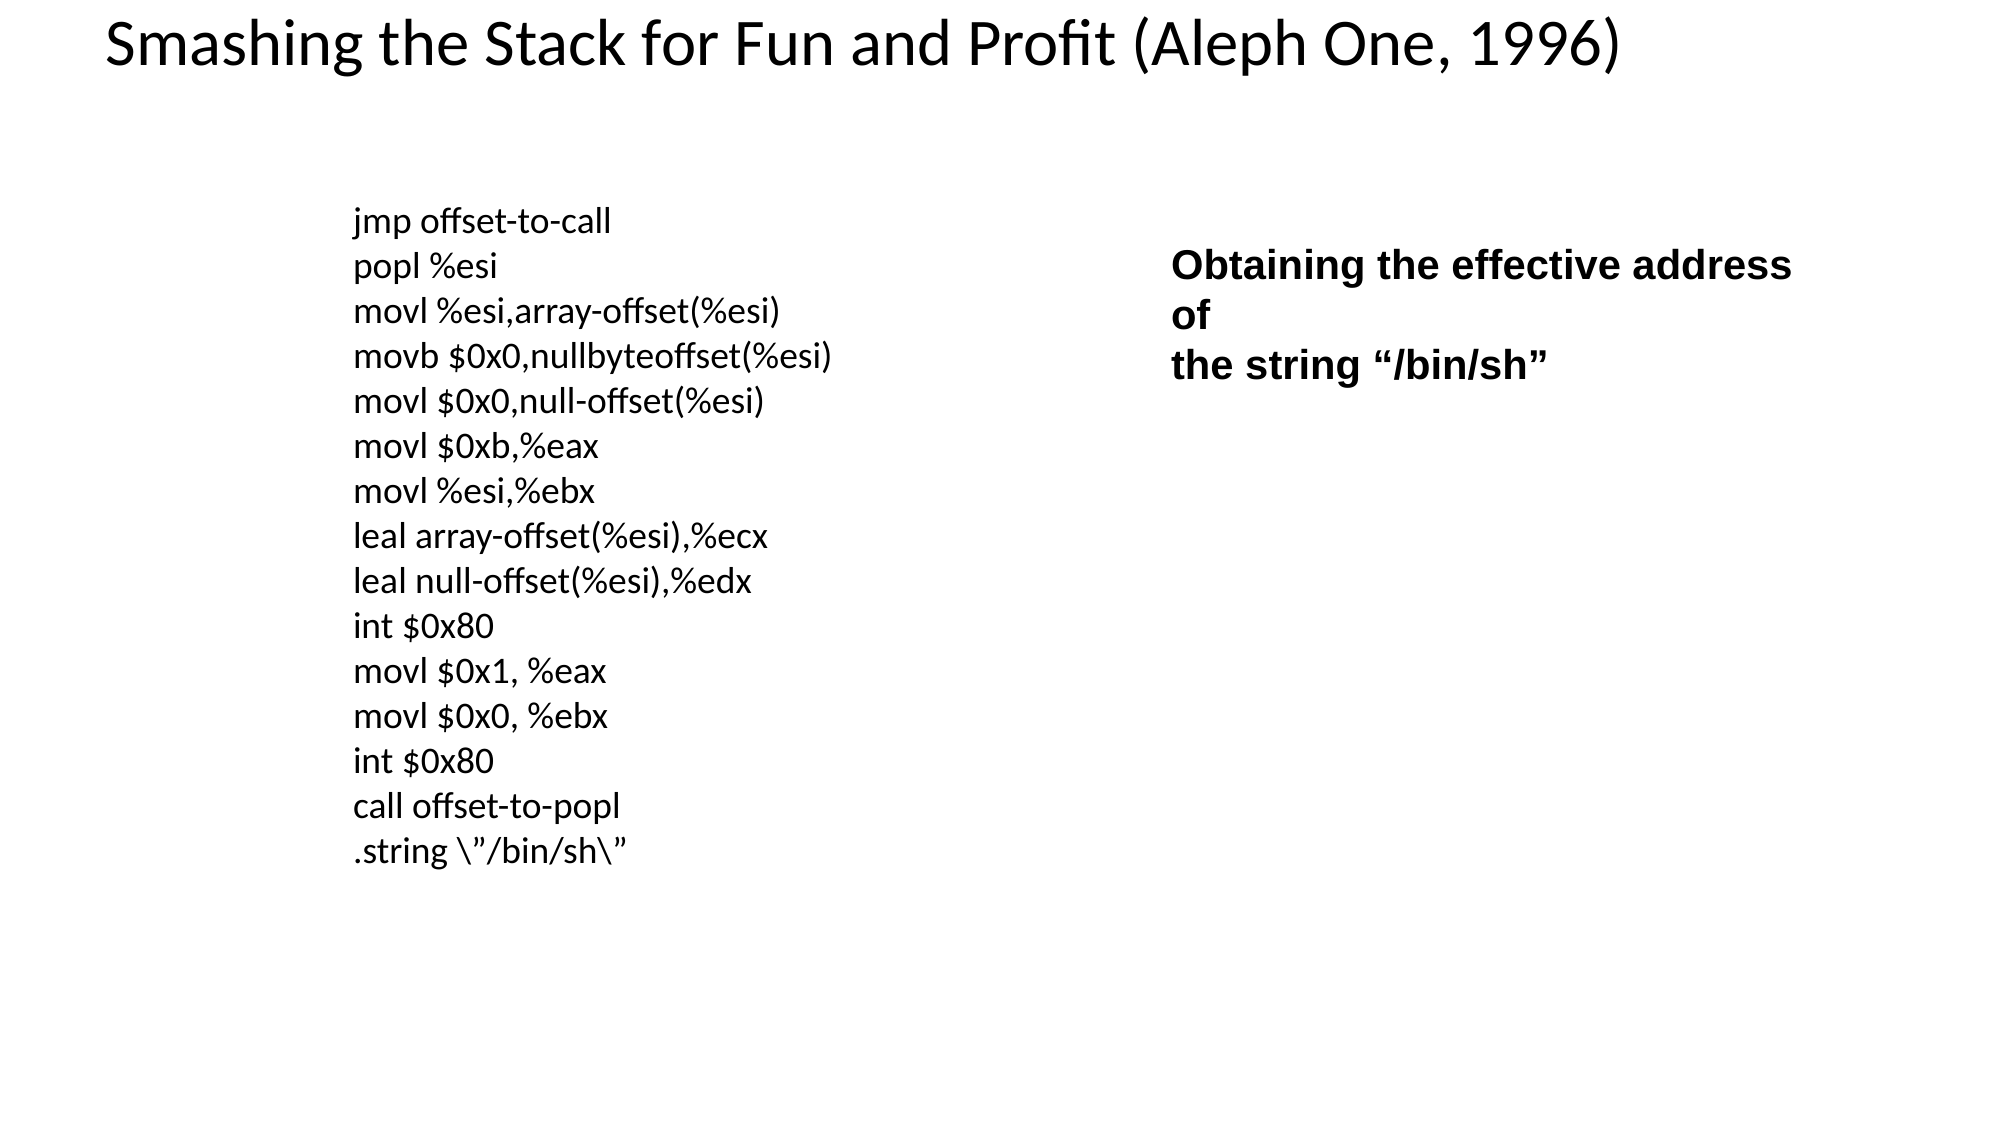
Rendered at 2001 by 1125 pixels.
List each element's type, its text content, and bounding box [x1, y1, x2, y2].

text_box jmp offset-to-call popl %esi movl %esi,array-offset(%esi) movb $0x0,nullbyteoffset(%esi) movl $0x0,null-offset(%esi) movl $0xb,%eax movl %esi,%ebx leal array-offset(%esi),%ecx leal null-offset(%esi),%edx int $0x80 movl $0x1, %eax movl $0x0, %ebx int $0x80 call offset-to-popl .string \”/bin/sh\” [338, 188, 1339, 886]
title Smashing the Stack for Fun and Profit (Aleph One, 1996) [90, 0, 1816, 133]
text_box Obtaining the effective address of the string “/bin/sh” [1156, 254, 1816, 371]
